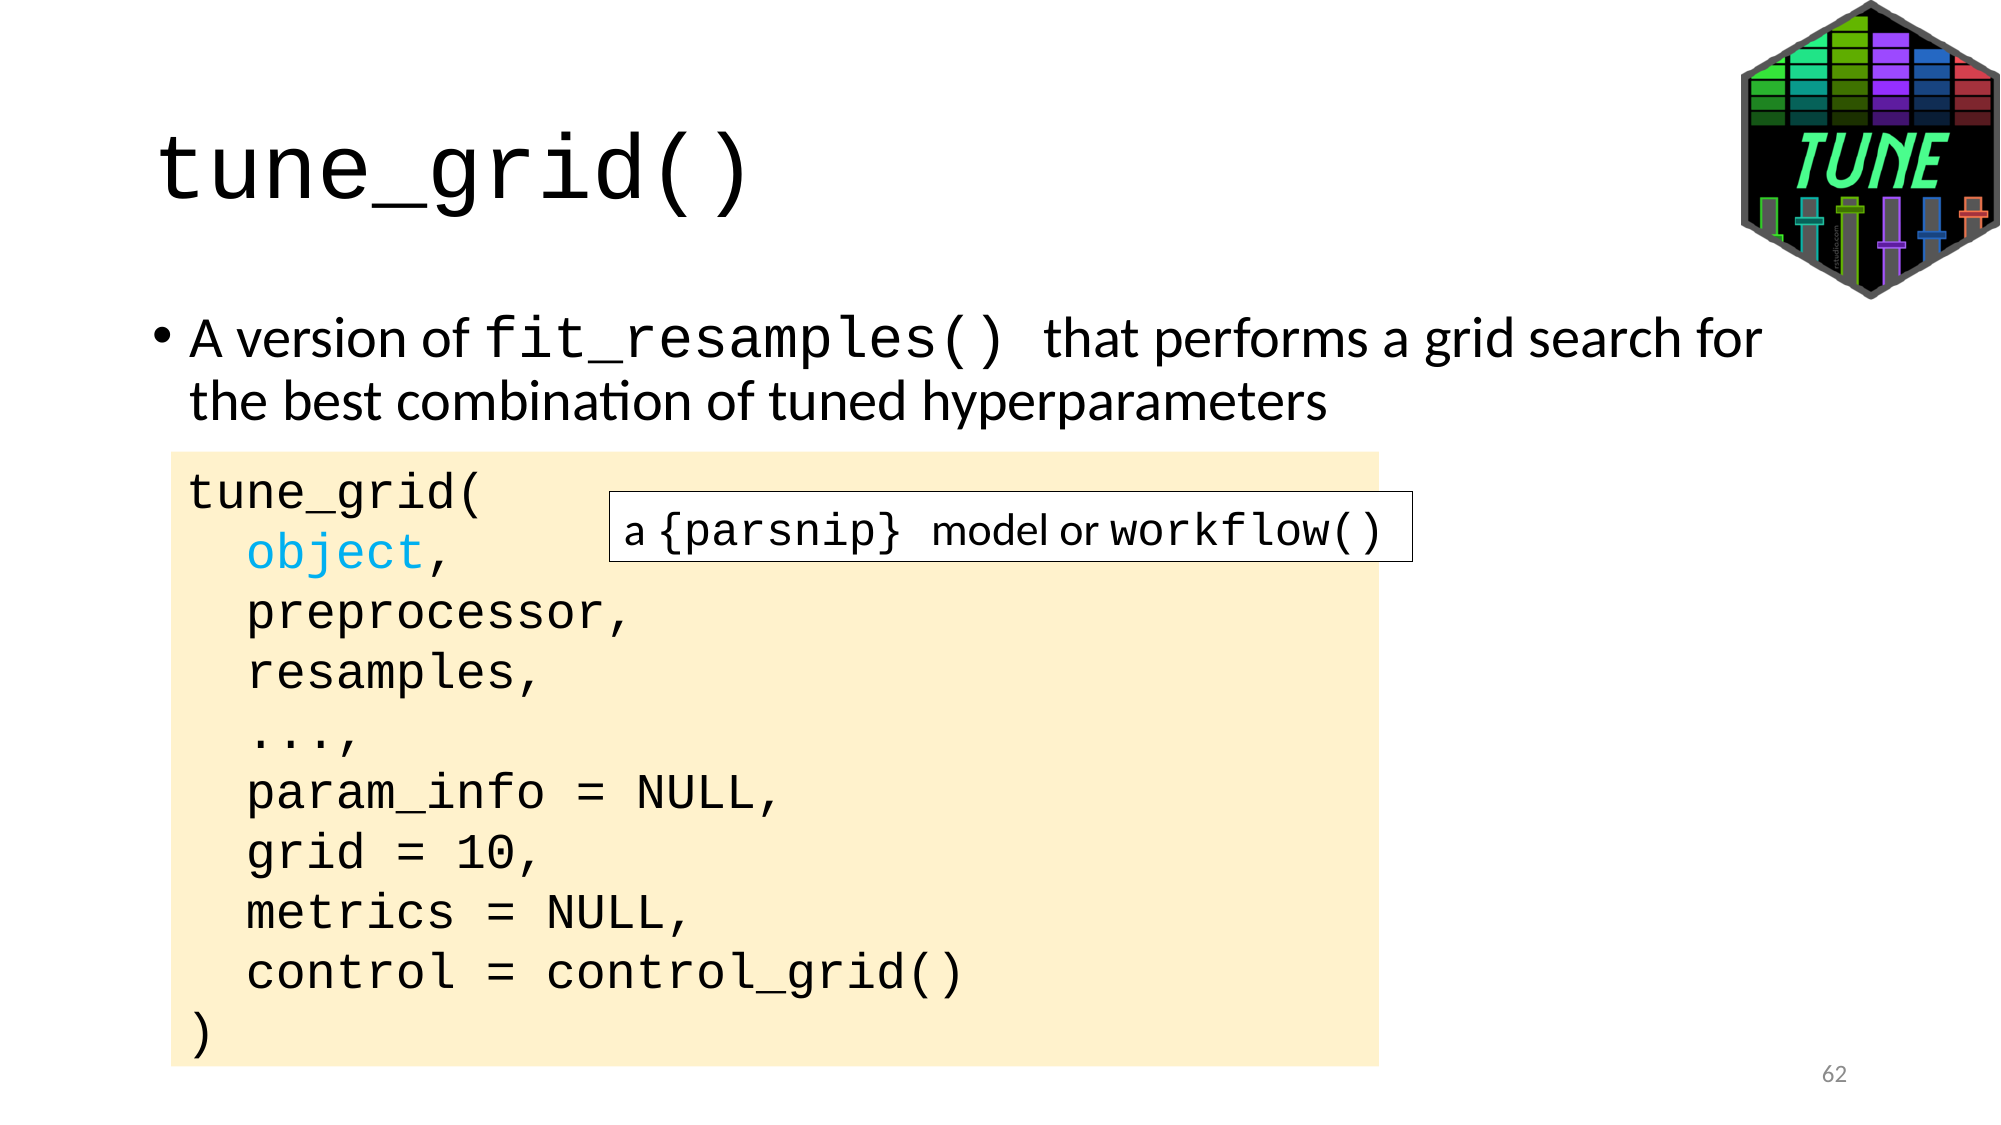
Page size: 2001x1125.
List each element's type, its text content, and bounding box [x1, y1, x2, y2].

text_box a {parsnip} model or workflow() [609, 491, 1413, 562]
text_box tune_grid( object, preprocessor, resamples, ..., param_info = NULL, grid = 10, metrics = NULL, control = control_grid() ) [171, 451, 1379, 1067]
title tune_grid() [137, 59, 1740, 278]
slide_number 62 [1412, 1042, 1863, 1103]
list A version of fit_resamples() that performs a grid search for the best combination of tuned hyperparameters [137, 299, 1863, 1125]
picture [1740, 0, 2000, 300]
